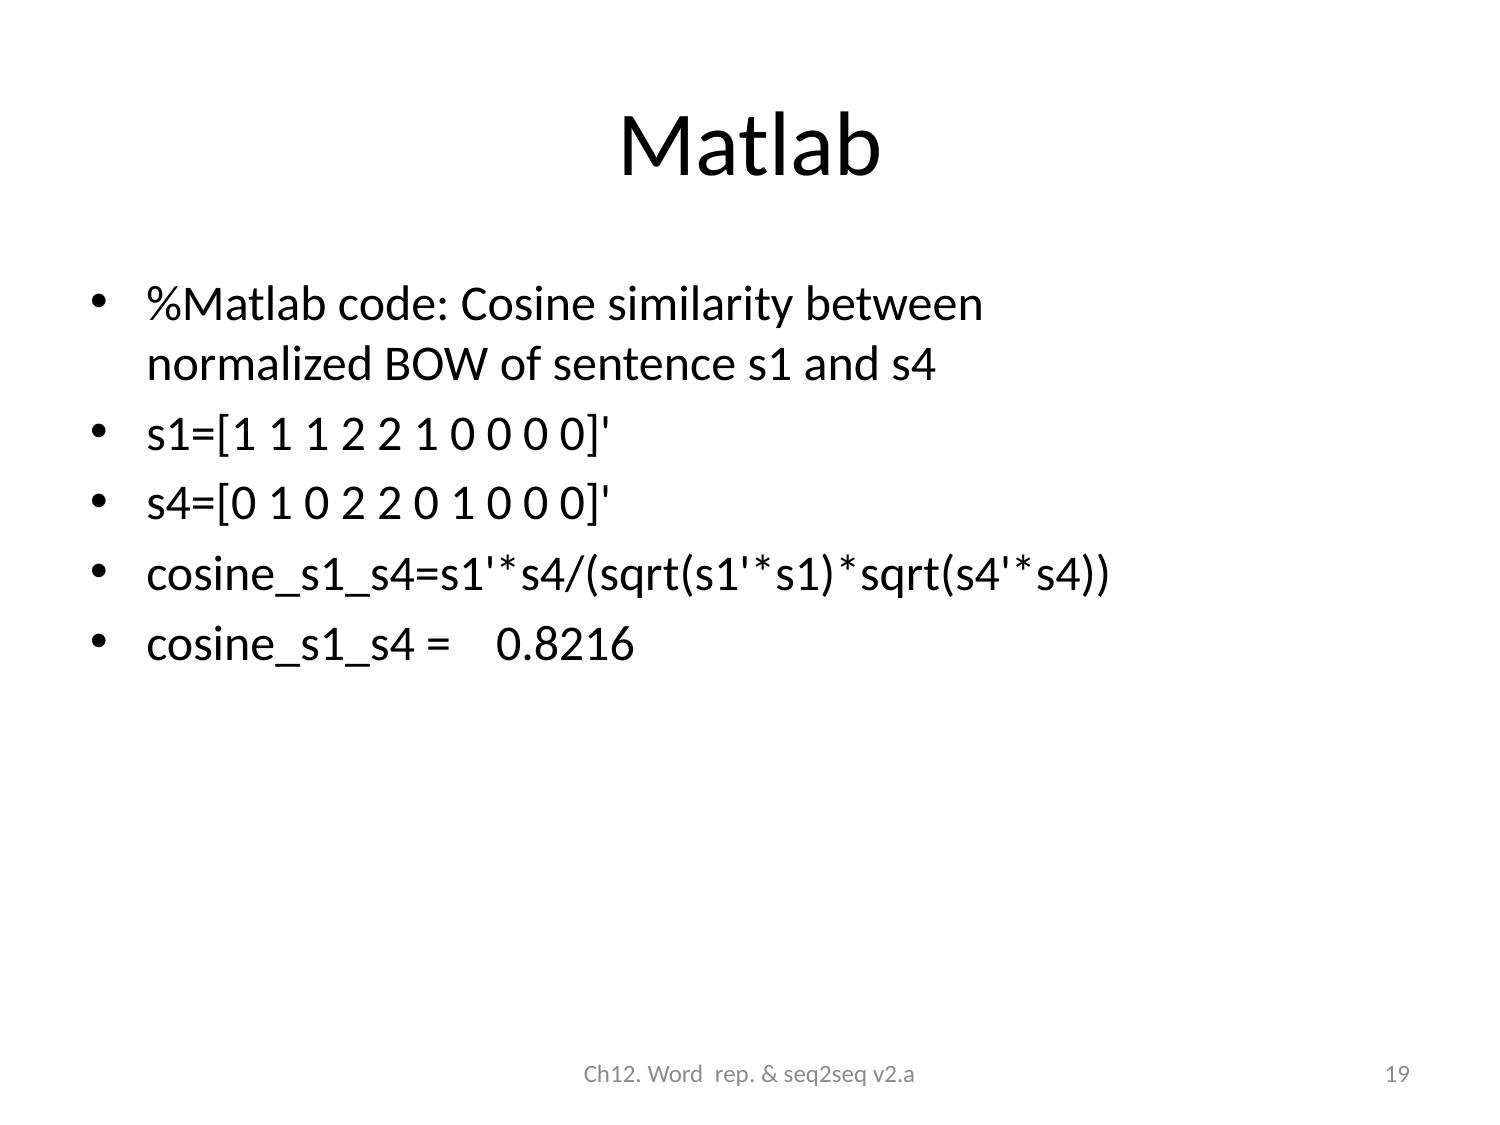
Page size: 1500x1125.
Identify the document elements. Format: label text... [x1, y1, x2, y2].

list %Matlab code: Cosine similarity between normalized BOW of sentence s1 and s4 s1=[1 1 1 2 2 1 0 0 0 0]' s4=[0 1 0 2 2 0 1 0 0 0]' cosine_s1_s4=s1'*s4/(sqrt(s1'*s1)*sqrt(s4'*s4)) cosine_s1_s4 = 0.8216 [75, 262, 1425, 1005]
slide_number 19 [1074, 1042, 1425, 1103]
title Matlab [75, 45, 1425, 233]
footer Ch12. Word rep. & seq2seq v2.a [512, 1042, 988, 1103]
